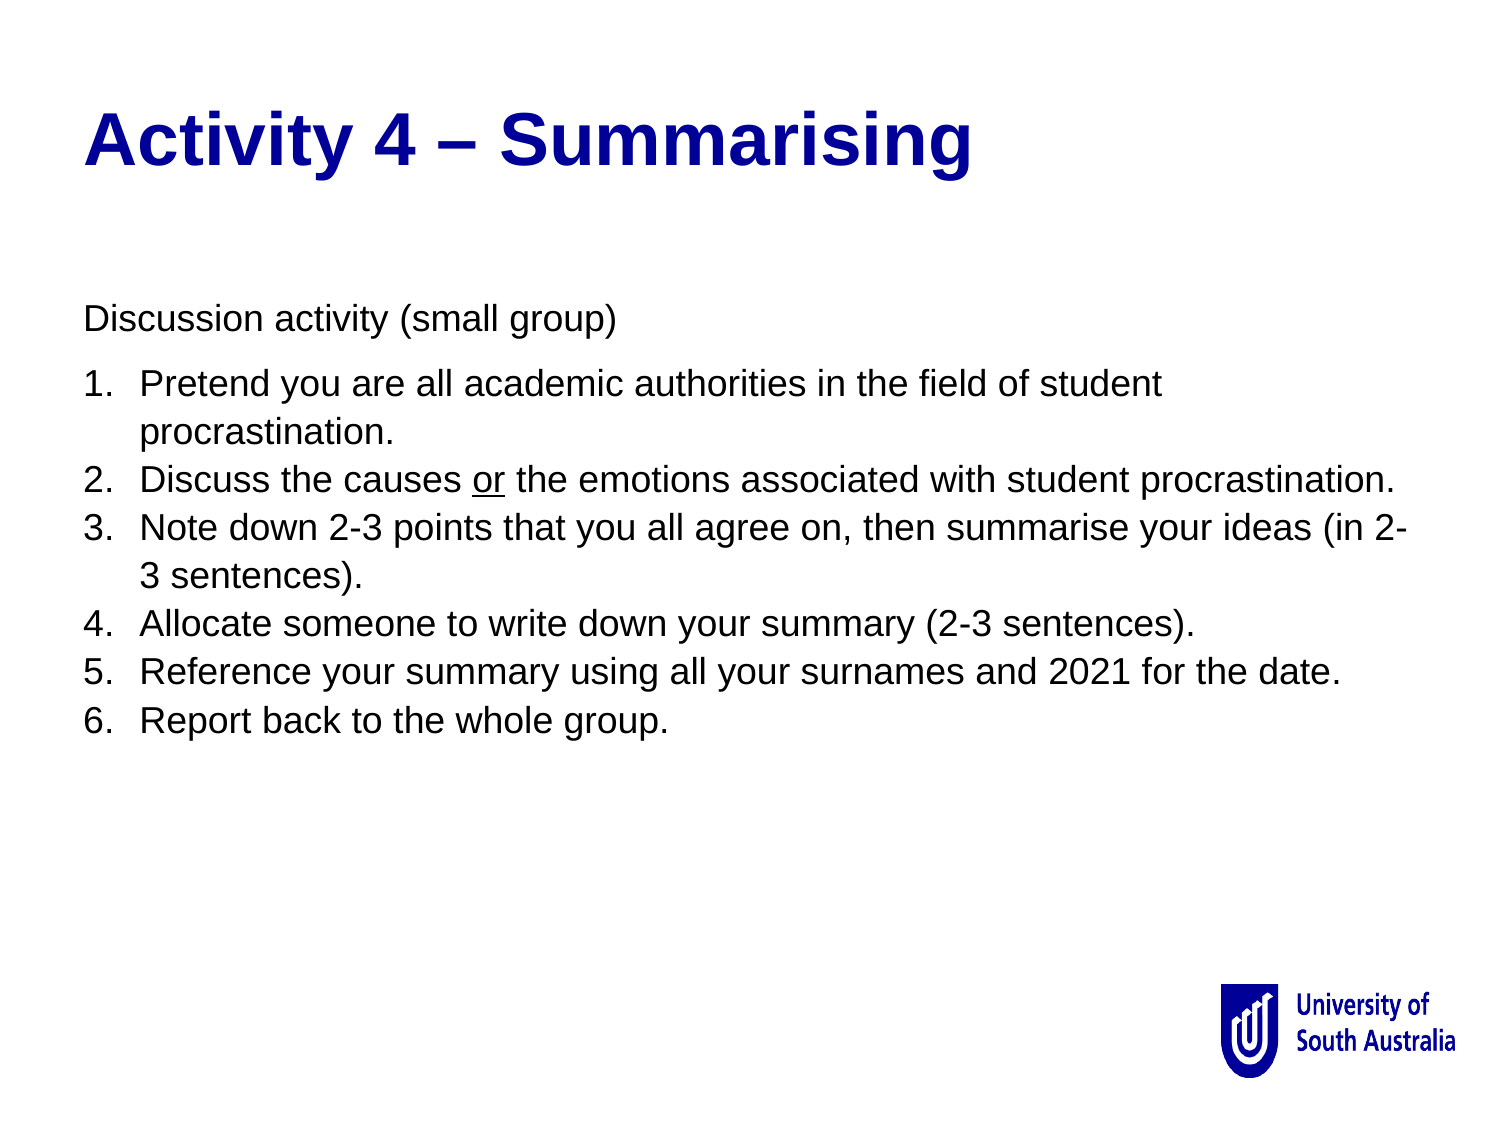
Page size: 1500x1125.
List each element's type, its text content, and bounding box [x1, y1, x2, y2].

list Discussion activity (small group) Pretend you are all academic authorities in the field of student procrastination. Discuss the causes or the emotions associated with student procrastination. Note down 2-3 points that you all agree on, then summarise your ideas (in 2-3 sentences). Allocate someone to write down your summary (2-3 sentences). Reference your summary using all your surnames and 2021 for the date. Report back to the whole group. [68, 283, 1427, 1029]
picture [1221, 984, 1455, 1078]
list Activity 4 – Summarising [68, 93, 1429, 236]
